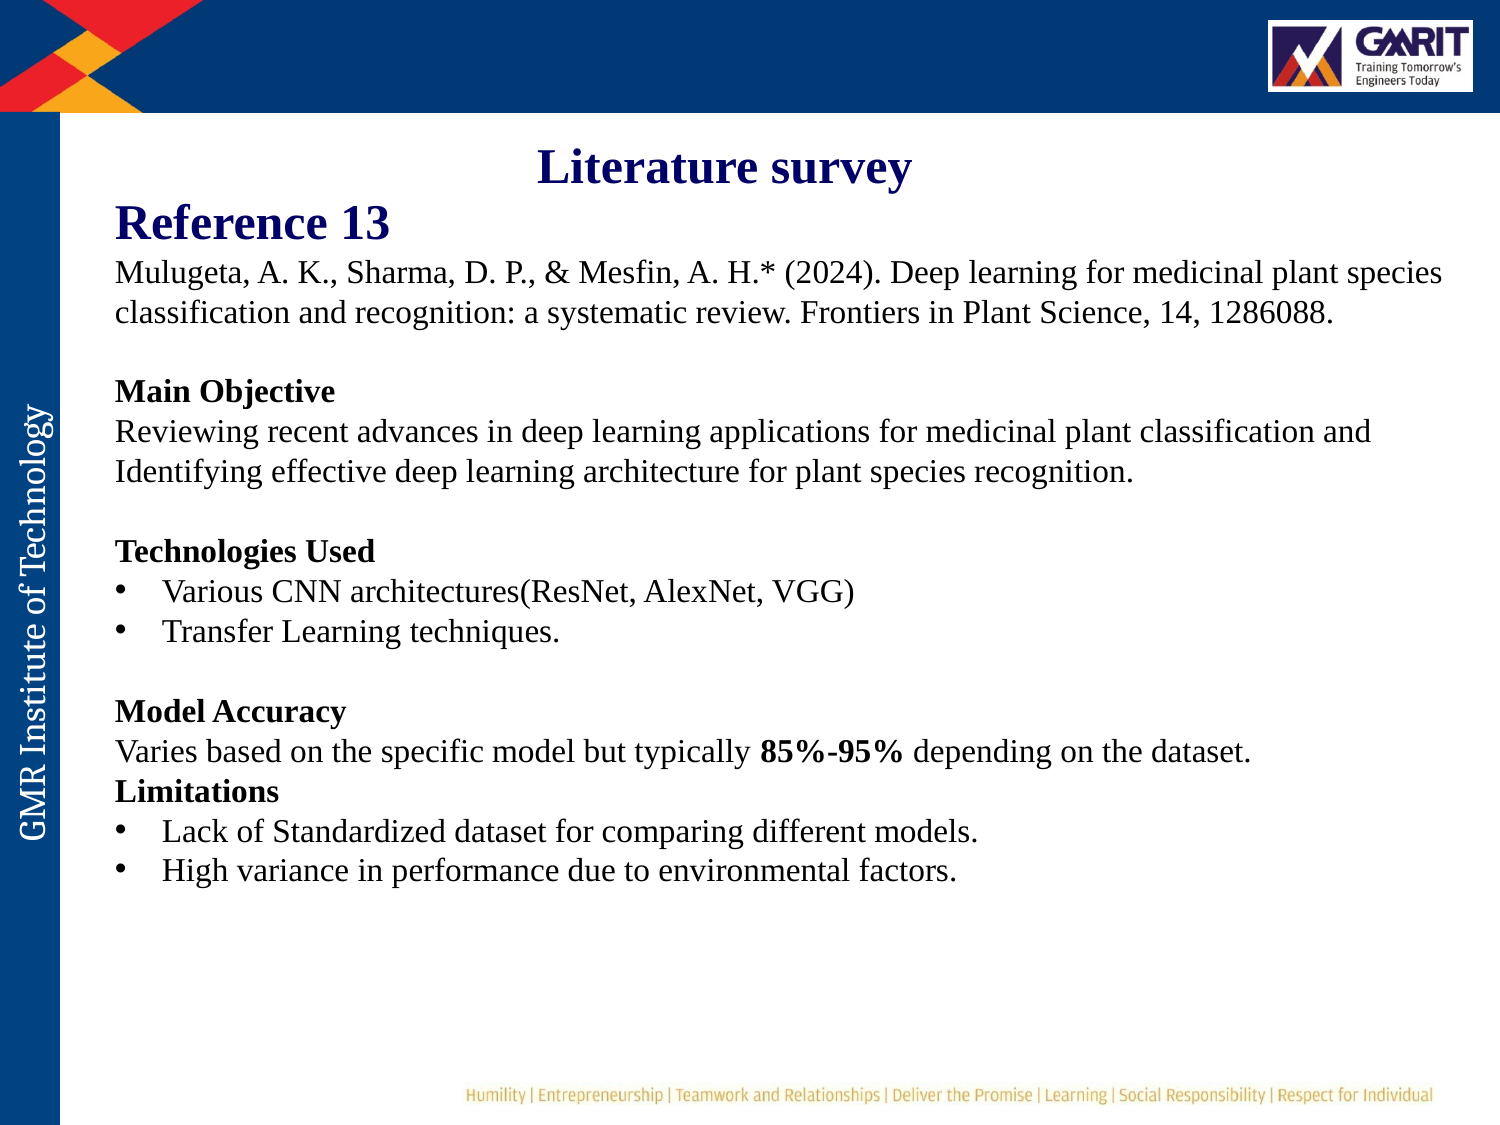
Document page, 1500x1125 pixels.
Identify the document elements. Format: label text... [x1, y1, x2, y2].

picture [0, 0, 1500, 113]
text_box Reference 13 Mulugeta, A. K., Sharma, D. P., & Mesfin, A. H.* (2024). Deep learning for medicinal plant species classification and recognition: a systematic review. Frontiers in Plant Science, 14, 1286088. Main Objective Reviewing recent advances in deep learning applications for medicinal plant classification and Identifying effective deep learning architecture for plant species recognition. Technologies Used Various CNN architectures(ResNet, AlexNet, VGG) Transfer Learning techniques. Model Accuracy Varies based on the specific model but typically 85%-95% depending on the dataset. Limitations Lack of Standardized dataset for comparing different models. High variance in performance due to environmental factors. [99, 182, 1465, 956]
text_box Literature survey [522, 126, 955, 182]
picture [462, 1082, 1438, 1107]
